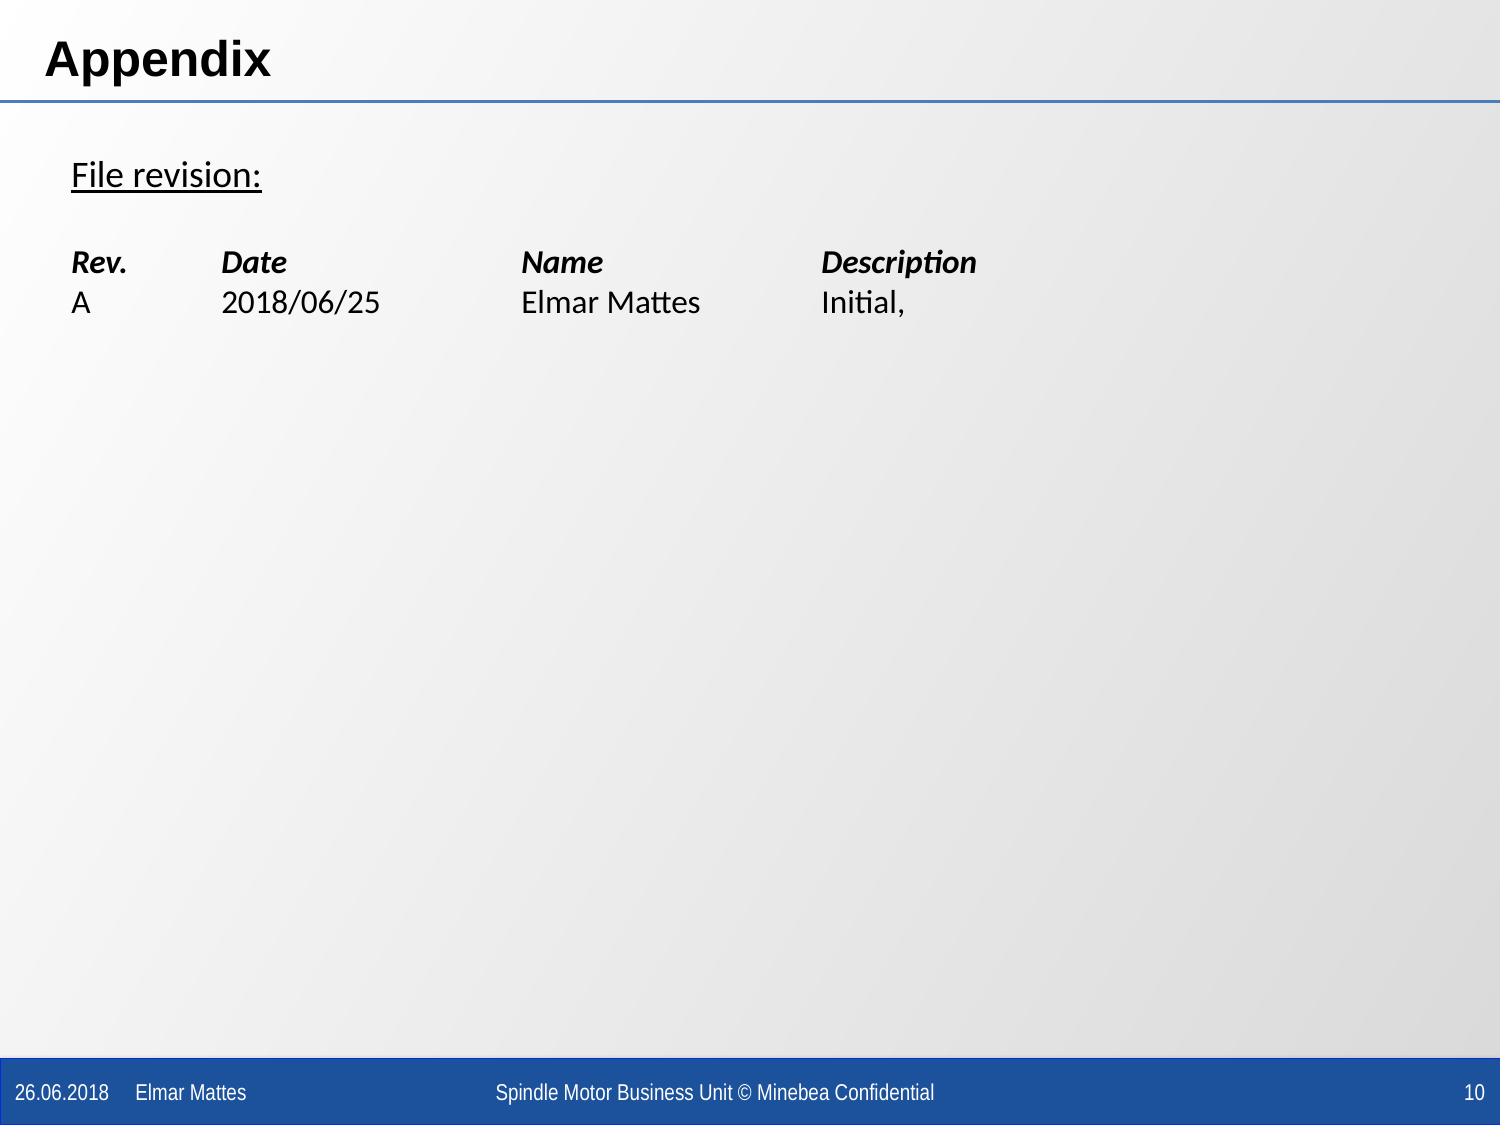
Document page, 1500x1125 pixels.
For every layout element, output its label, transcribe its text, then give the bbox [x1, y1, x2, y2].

slide_number 10 [1074, 1070, 1500, 1114]
text_box File revision: Rev. Date Name Description A 2018/06/25 Elmar Mattes Initial, [56, 142, 1500, 328]
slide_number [0, 1070, 350, 1114]
title Appendix [29, 19, 975, 100]
footer Spindle Motor Business Unit © Minebea Confidential [454, 1070, 976, 1114]
